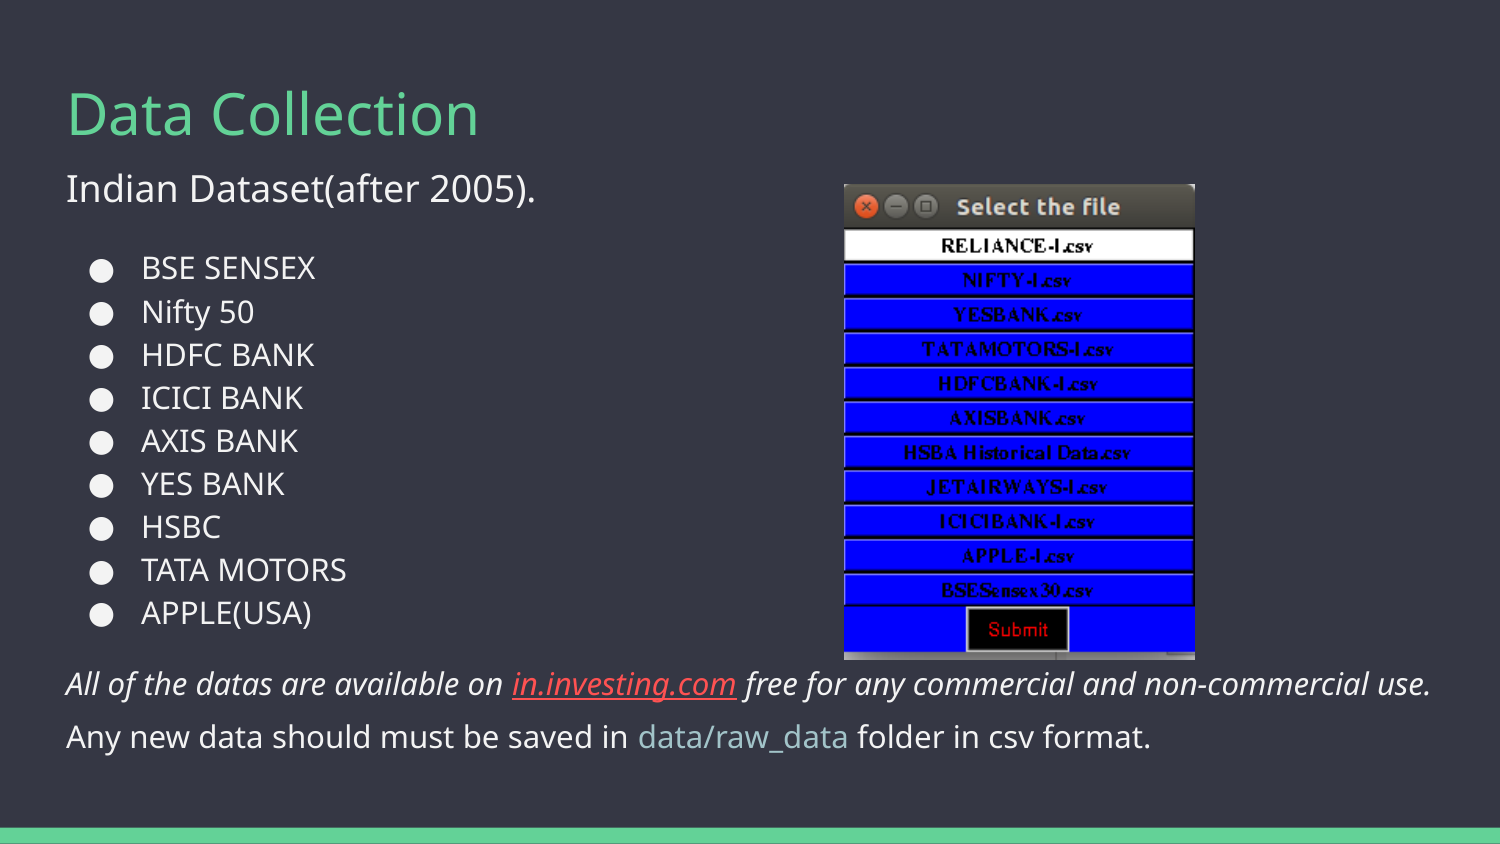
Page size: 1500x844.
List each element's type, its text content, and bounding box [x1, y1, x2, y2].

picture [844, 184, 1195, 660]
list Indian Dataset(after 2005). BSE SENSEX Nifty 50 HDFC BANK ICICI BANK AXIS BANK YES BANK HSBC TATA MOTORS APPLE(USA) All of the datas are available on in.investing.com free for any commercial and non-commercial use. Any new data should must be saved in data/raw_data folder in csv format. [51, 143, 1449, 655]
title Data Collection [51, 62, 1449, 143]
